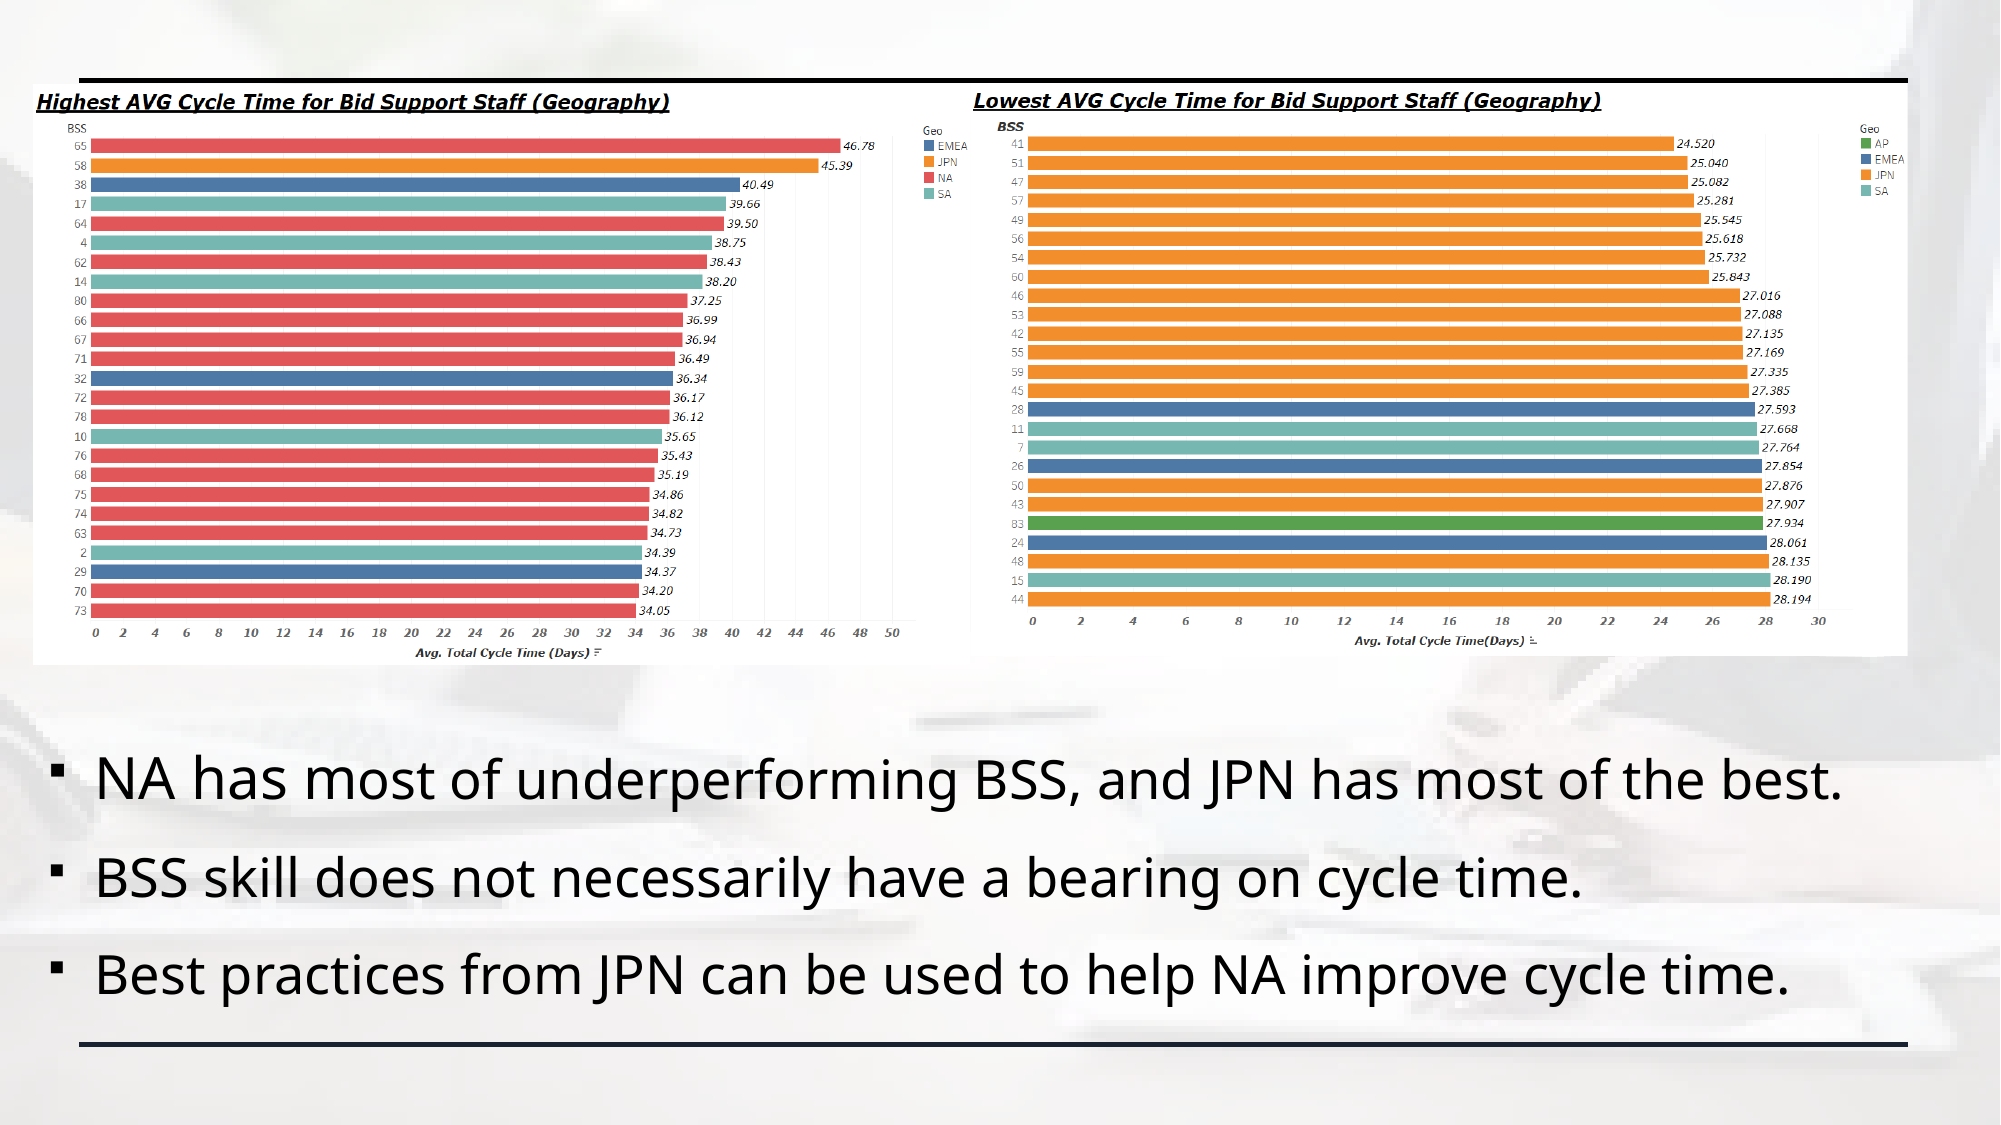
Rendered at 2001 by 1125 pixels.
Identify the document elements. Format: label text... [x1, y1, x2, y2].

text_box NA has most of underperforming BSS, and JPN has most of the best. BSS skill does not necessarily have a bearing on cycle time. Best practices from JPN can be used to help NA improve cycle time. [32, 698, 1908, 1013]
text_box [0, 0, 2000, 1125]
picture [32, 83, 1908, 665]
